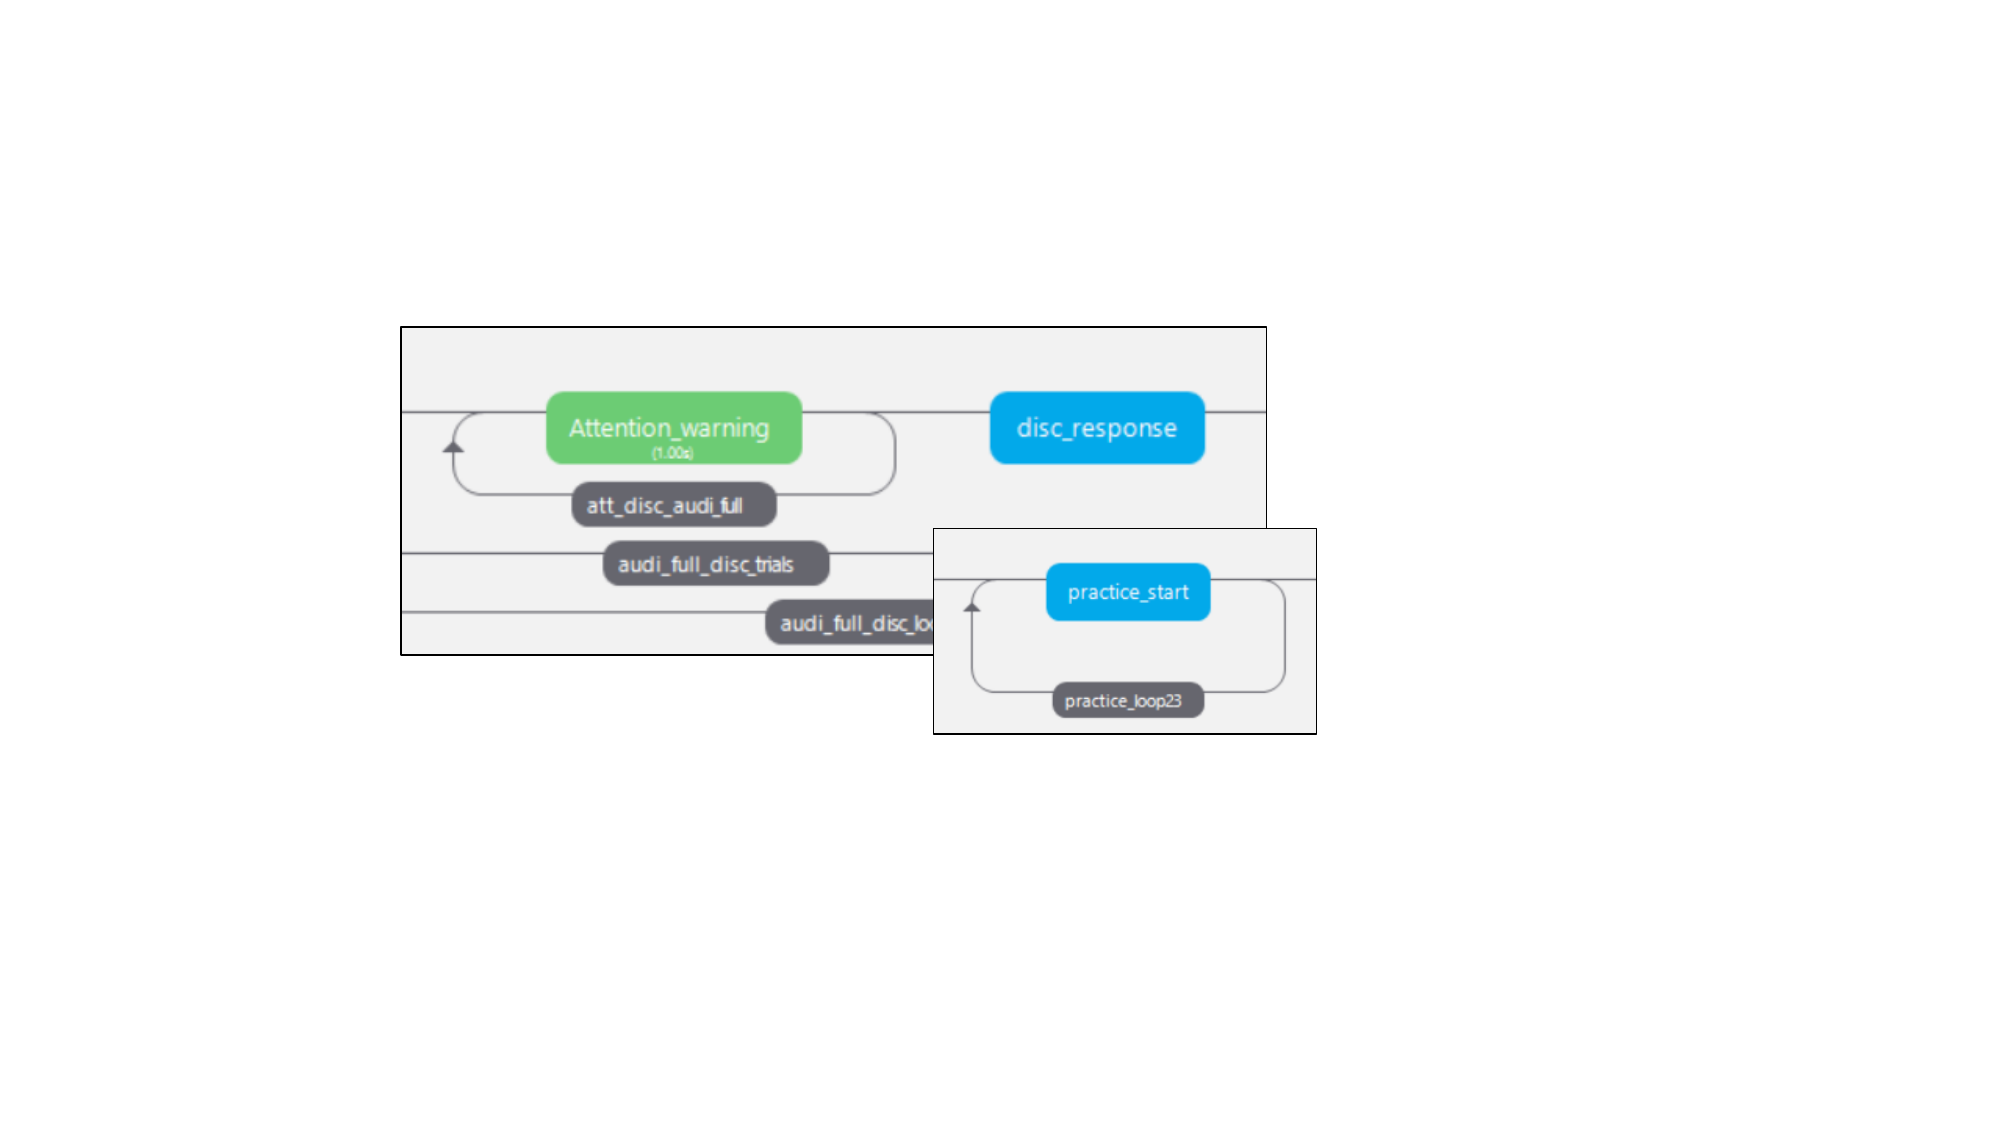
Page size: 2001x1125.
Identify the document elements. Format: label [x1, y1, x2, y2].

picture [401, 327, 1316, 734]
